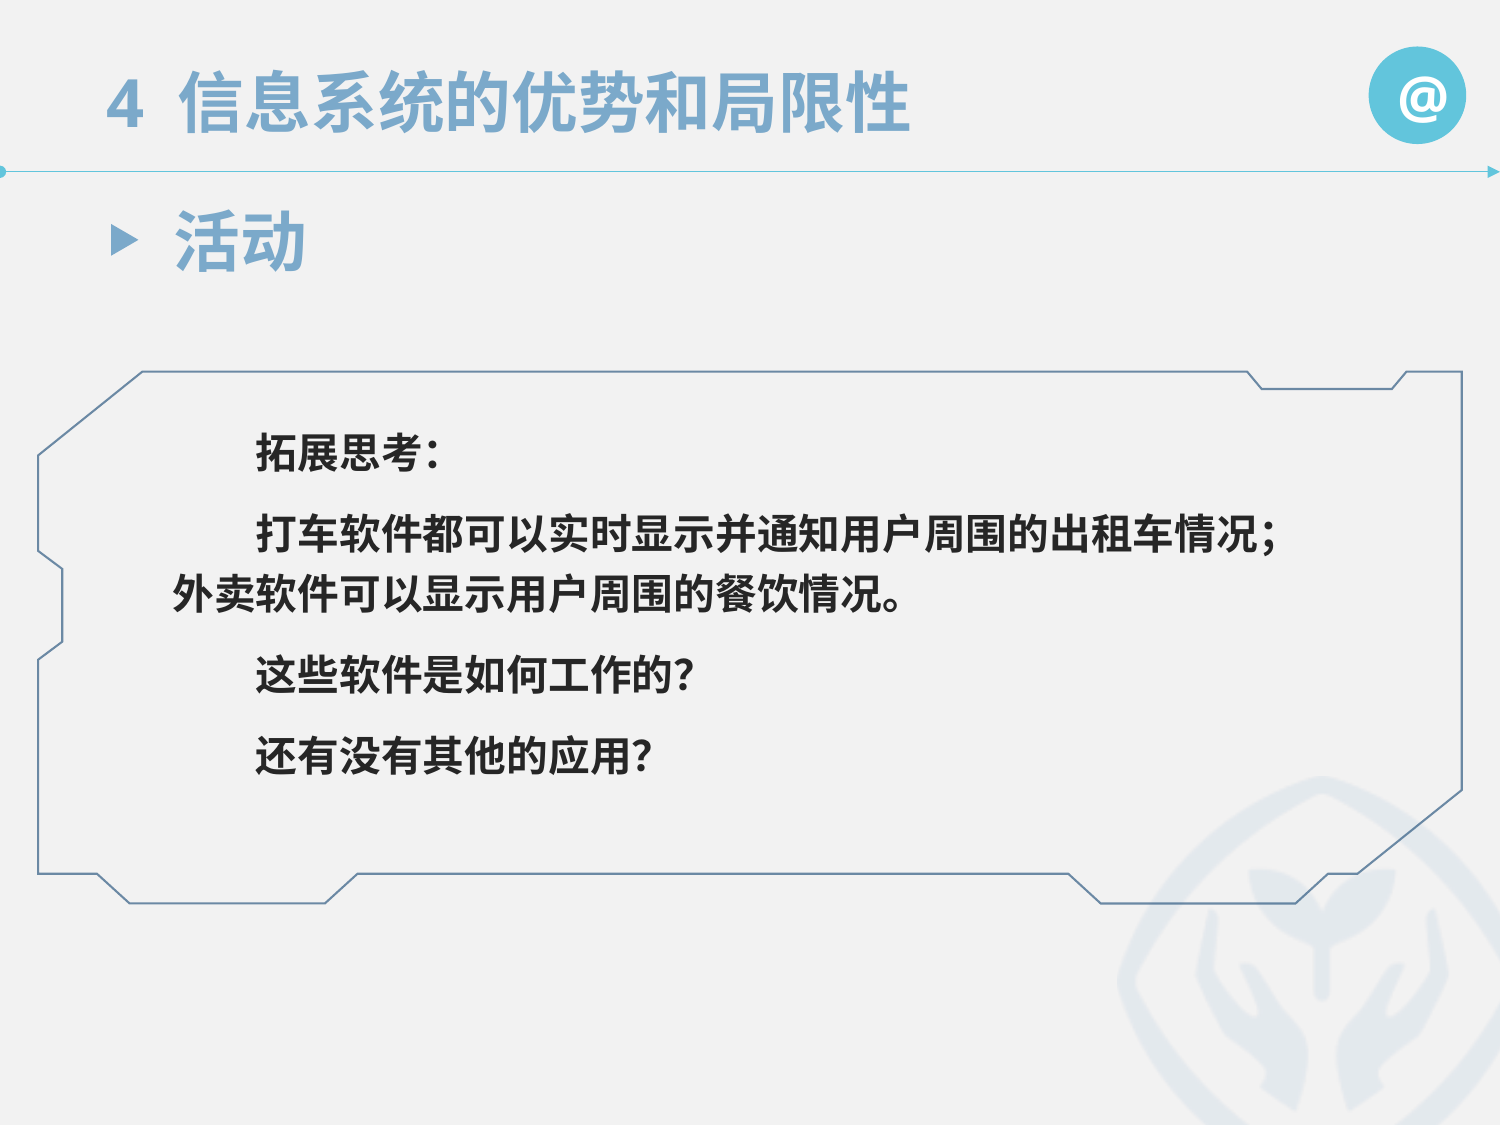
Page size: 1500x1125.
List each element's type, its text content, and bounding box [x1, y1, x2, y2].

text_box 活动 [158, 192, 385, 288]
text_box [37, 370, 1463, 905]
picture [1117, 776, 1500, 1125]
text_box [110, 222, 141, 258]
